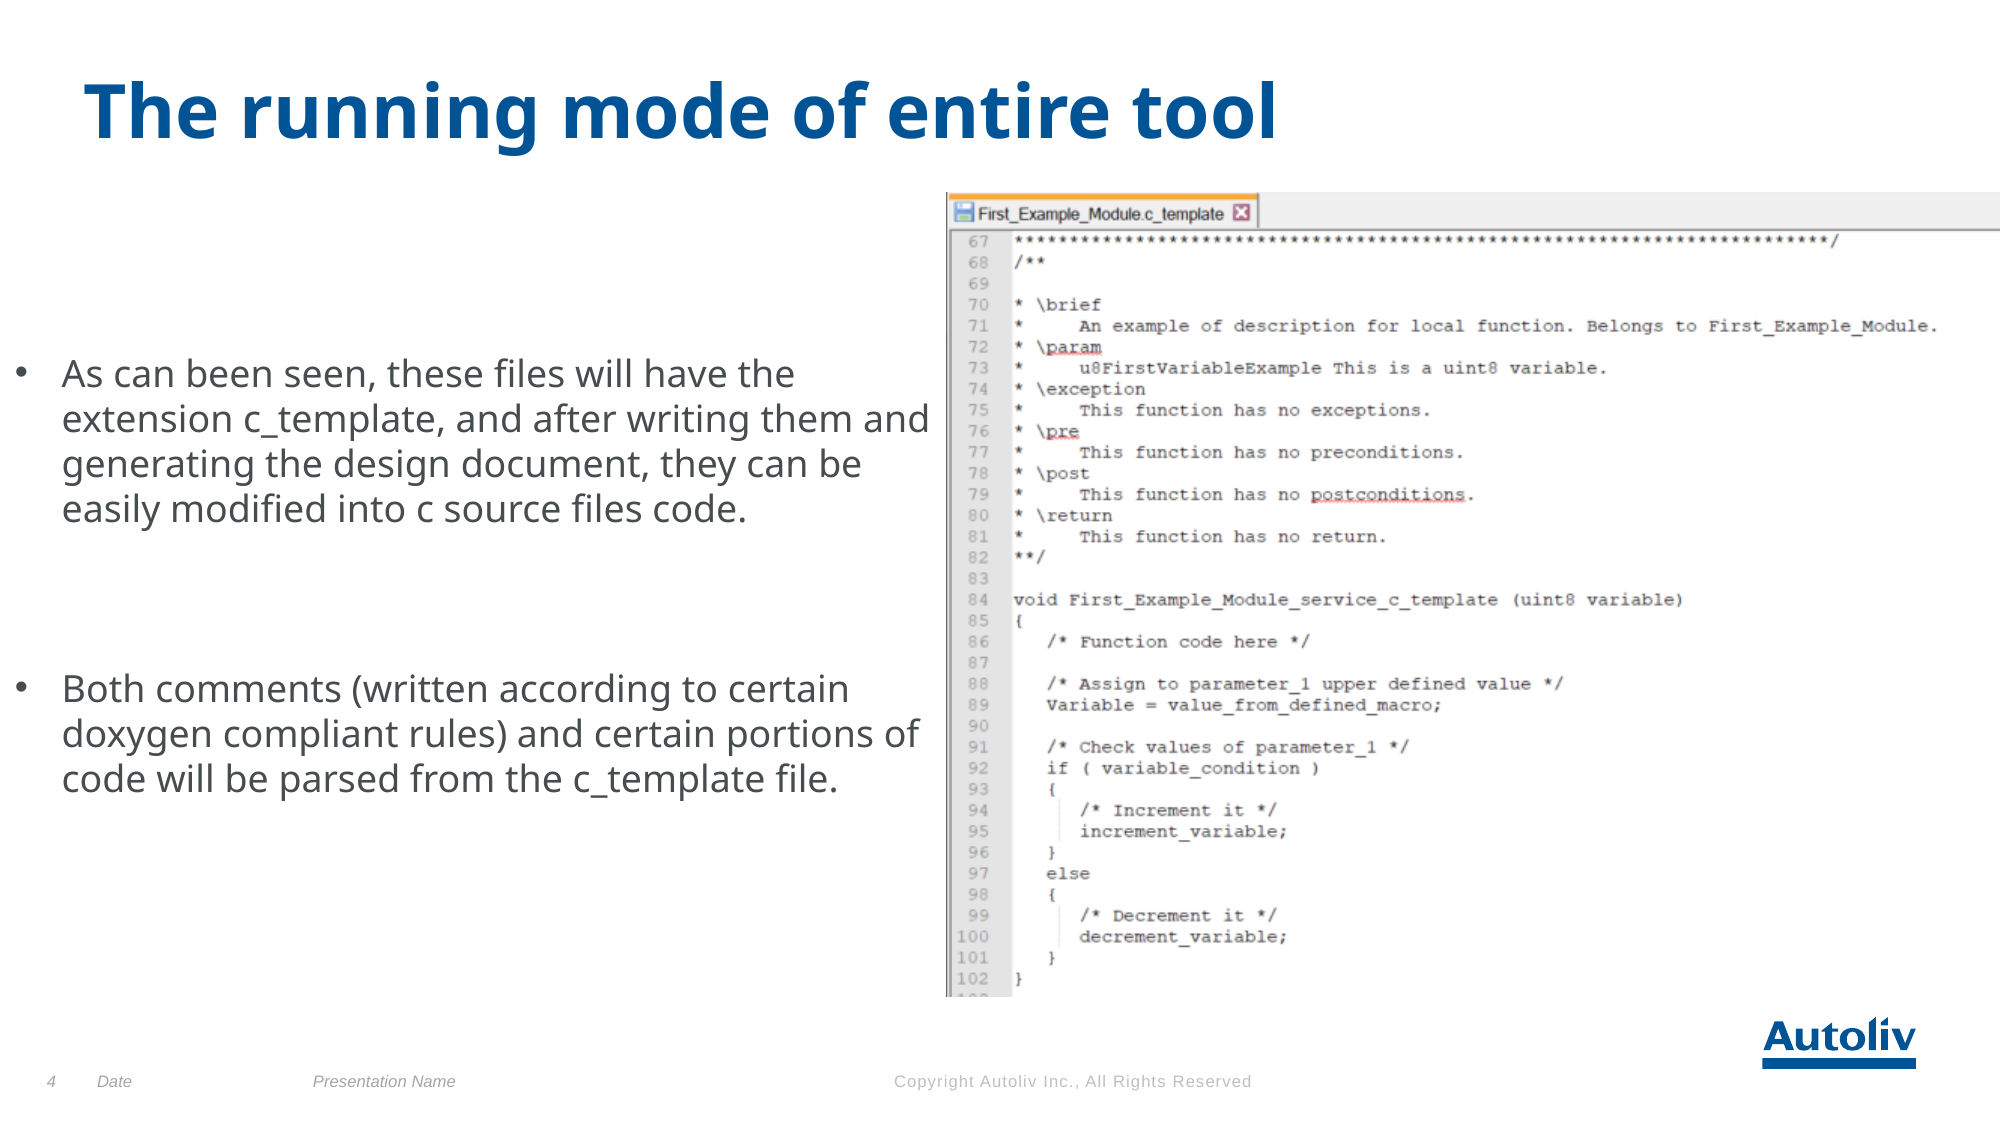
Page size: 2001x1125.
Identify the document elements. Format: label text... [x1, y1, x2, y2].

footer Presentation Name [312, 1055, 845, 1091]
title The running mode of entire tool [83, 74, 1917, 236]
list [946, 192, 2000, 997]
text_box As can been seen, these files will have the extension c_template, and after writing them and generating the design document, they can be easily modified into c source files code. Both comments (written according to certain doxygen compliant rules) and certain portions of code will be parsed from the c_template file. [0, 252, 946, 942]
slide_number 4 [19, 1055, 85, 1091]
slide_number Date [97, 1055, 298, 1091]
